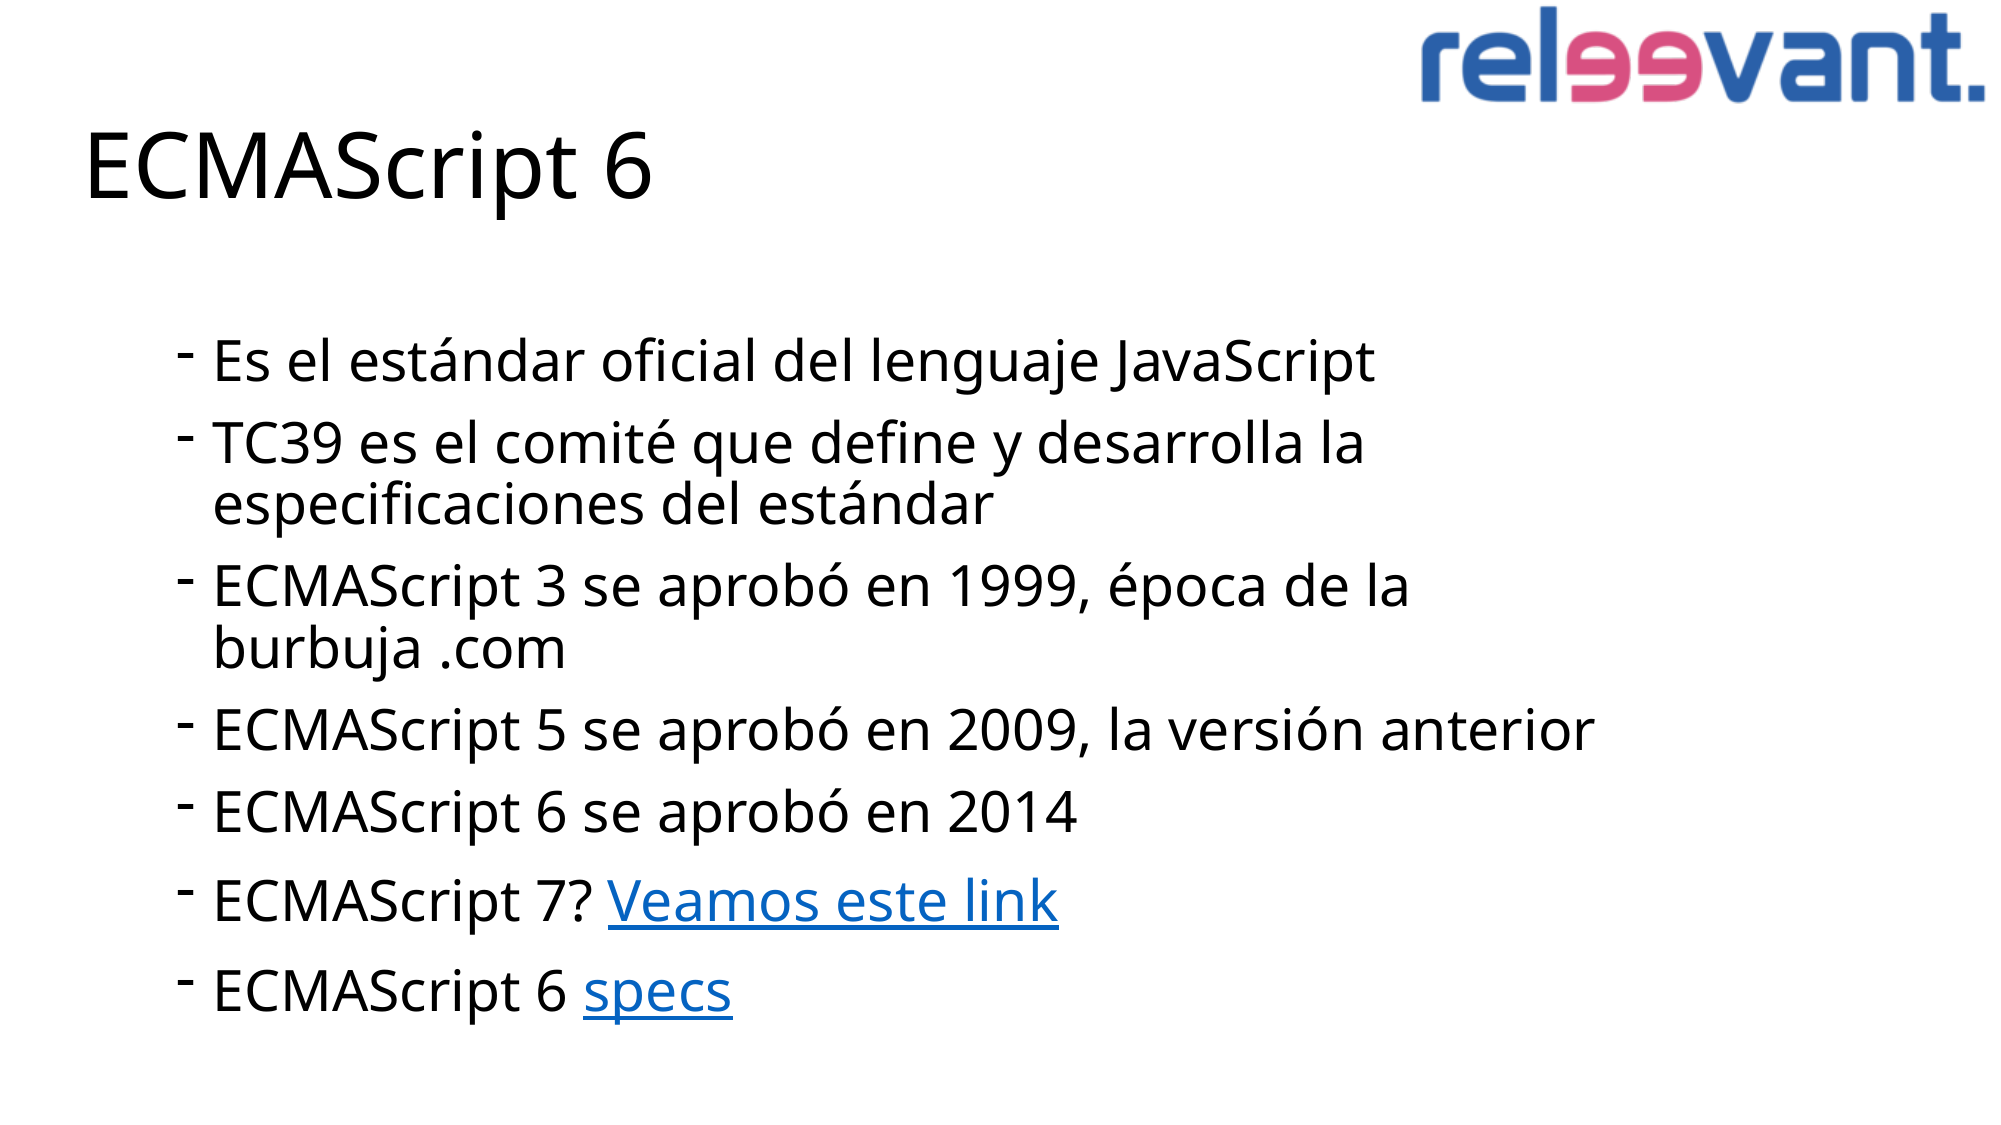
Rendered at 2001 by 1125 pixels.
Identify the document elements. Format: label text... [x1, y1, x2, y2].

text_box [137, 299, 1820, 1014]
text_box Es el estándar oficial del lenguaje JavaScript TC39 es el comité que define y desarrolla la especificaciones del estándar ECMAScript 3 se aprobó en 1999, época de la burbuja .com ECMAScript 5 se aprobó en 2009, la versión anterior ECMAScript 6 se aprobó en 2014 ECMAScript 7? Veamos este link ECMAScript 6 specs [161, 324, 1759, 1039]
picture [1417, 0, 1989, 133]
title ECMAScript 6 [67, 59, 1959, 278]
